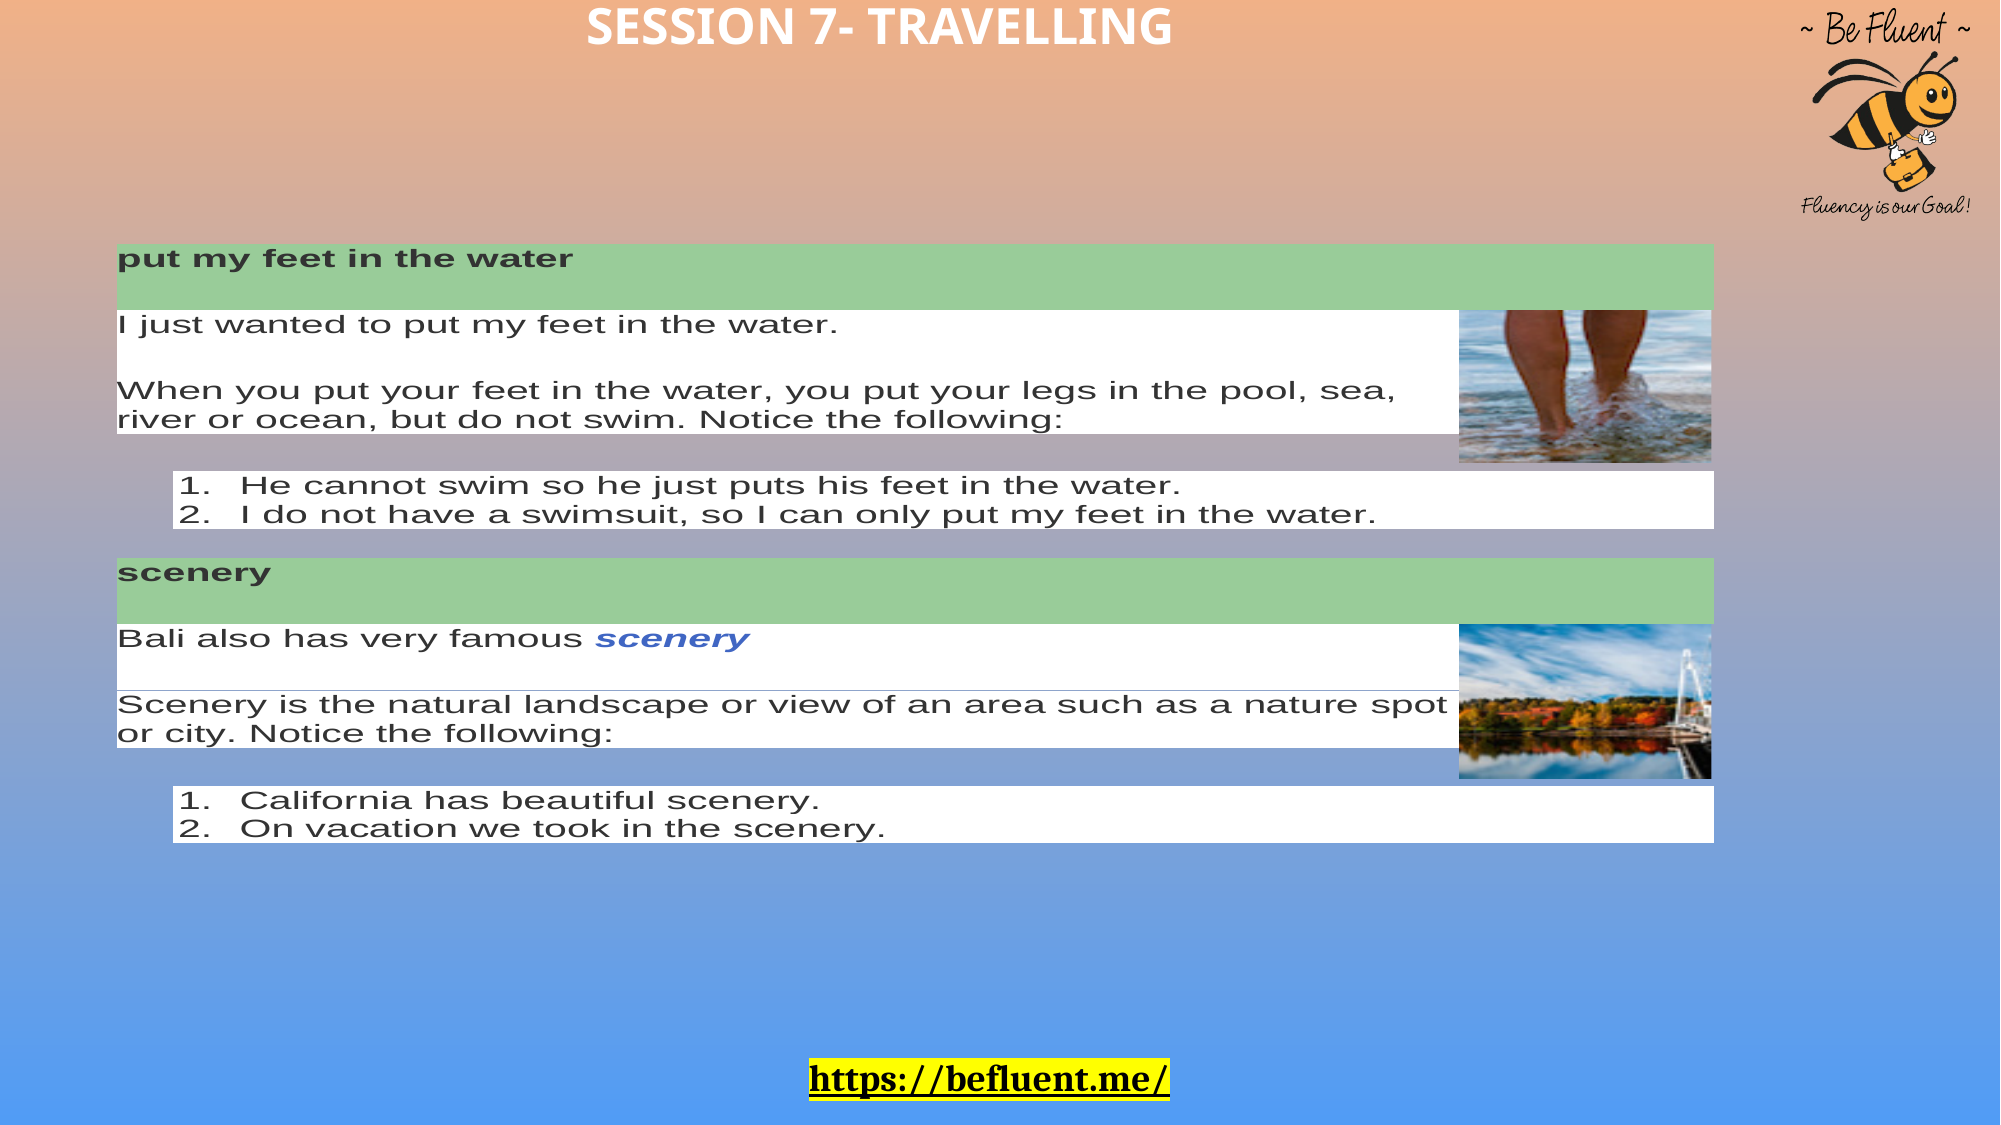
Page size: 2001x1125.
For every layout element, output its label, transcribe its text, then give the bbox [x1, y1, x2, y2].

text_box https://befluent.me/ [457, 1046, 1522, 1107]
title Session 7- Travelling [116, 0, 1645, 90]
picture [1796, 0, 2000, 229]
picture [116, 243, 1718, 873]
